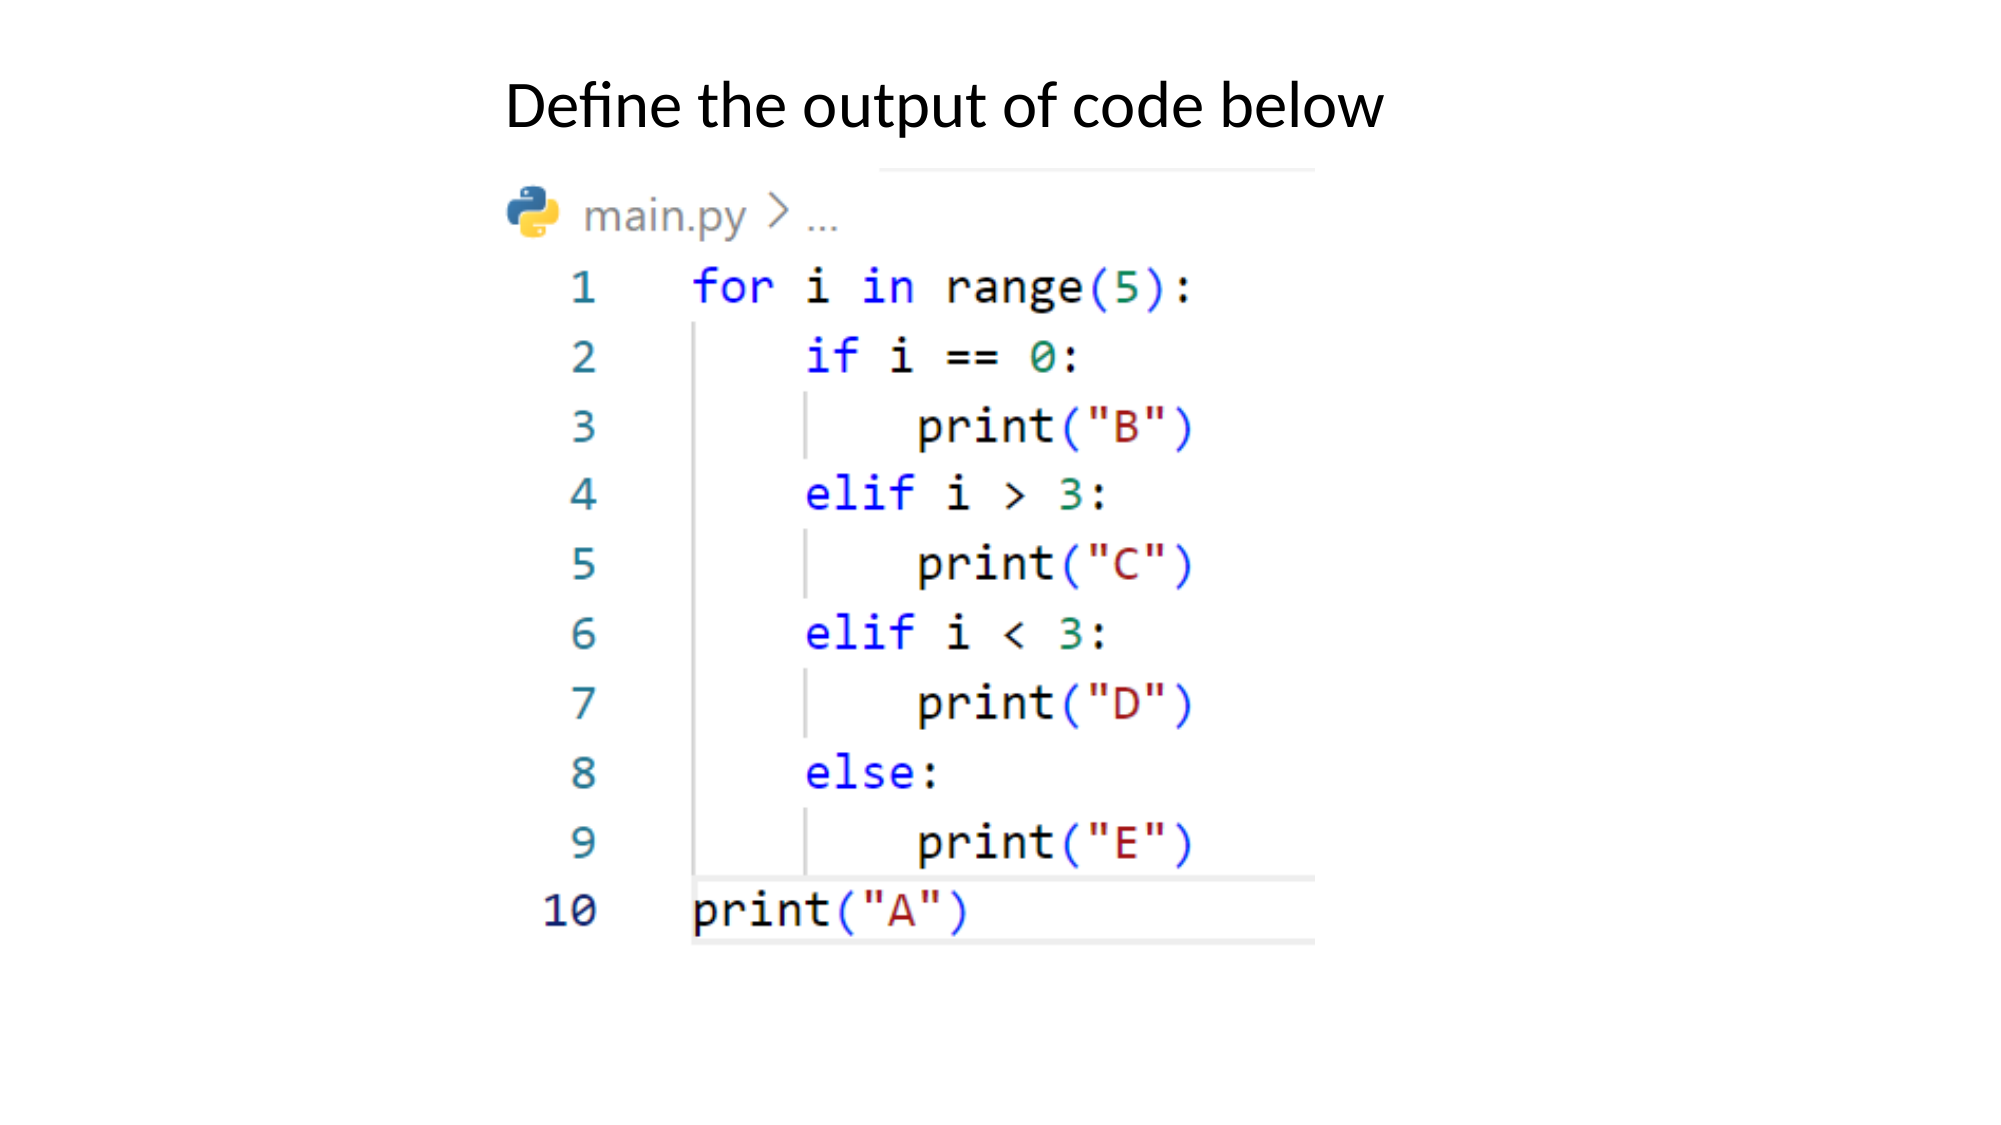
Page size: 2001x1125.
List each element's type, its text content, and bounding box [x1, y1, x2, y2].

text_box Define the output of code below [490, 53, 1401, 148]
picture [485, 168, 1315, 975]
